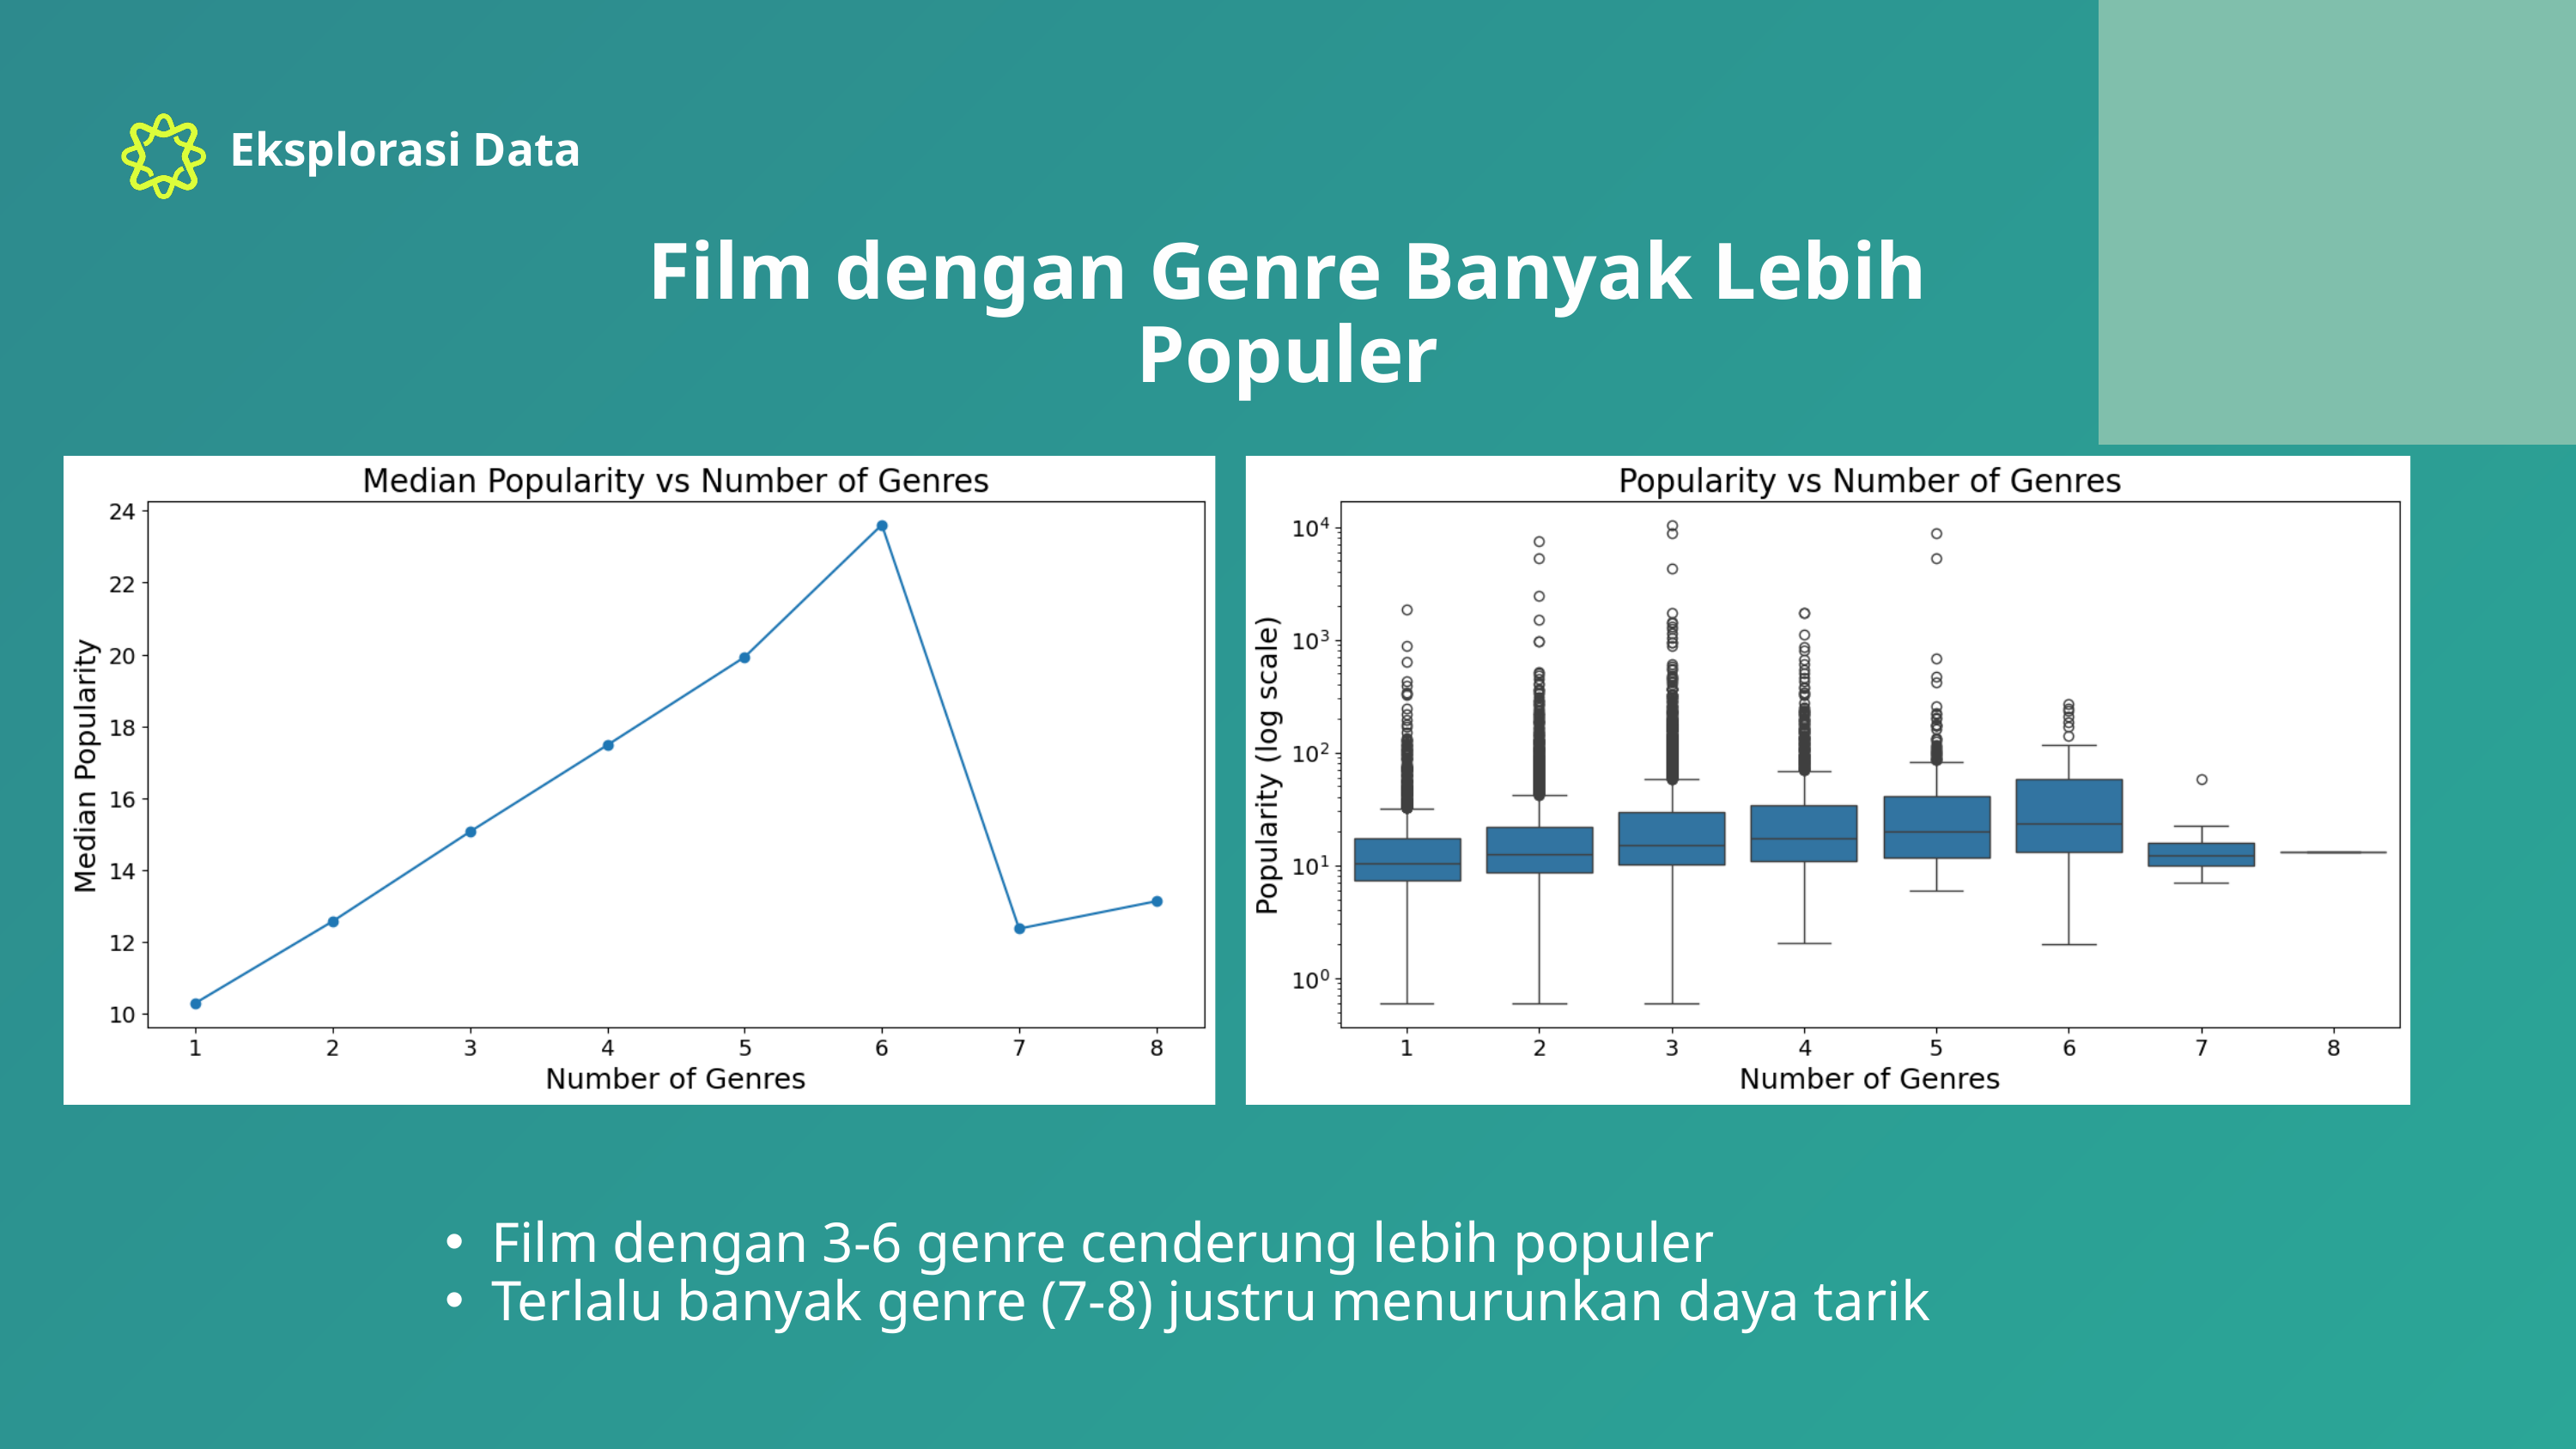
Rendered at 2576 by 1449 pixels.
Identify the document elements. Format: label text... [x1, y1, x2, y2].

text_box Film dengan Genre Banyak Lebih Populer [638, 231, 1938, 398]
text_box Eksplorasi Data [229, 126, 799, 176]
text_box [64, 456, 1216, 1105]
text_box Film dengan 3-6 genre cenderung lebih populer Terlalu banyak genre (7-8) justru menurunkan daya tarik [398, 1215, 2099, 1332]
text_box [1245, 456, 2411, 1105]
text_box [121, 113, 206, 199]
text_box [2098, 0, 2576, 446]
